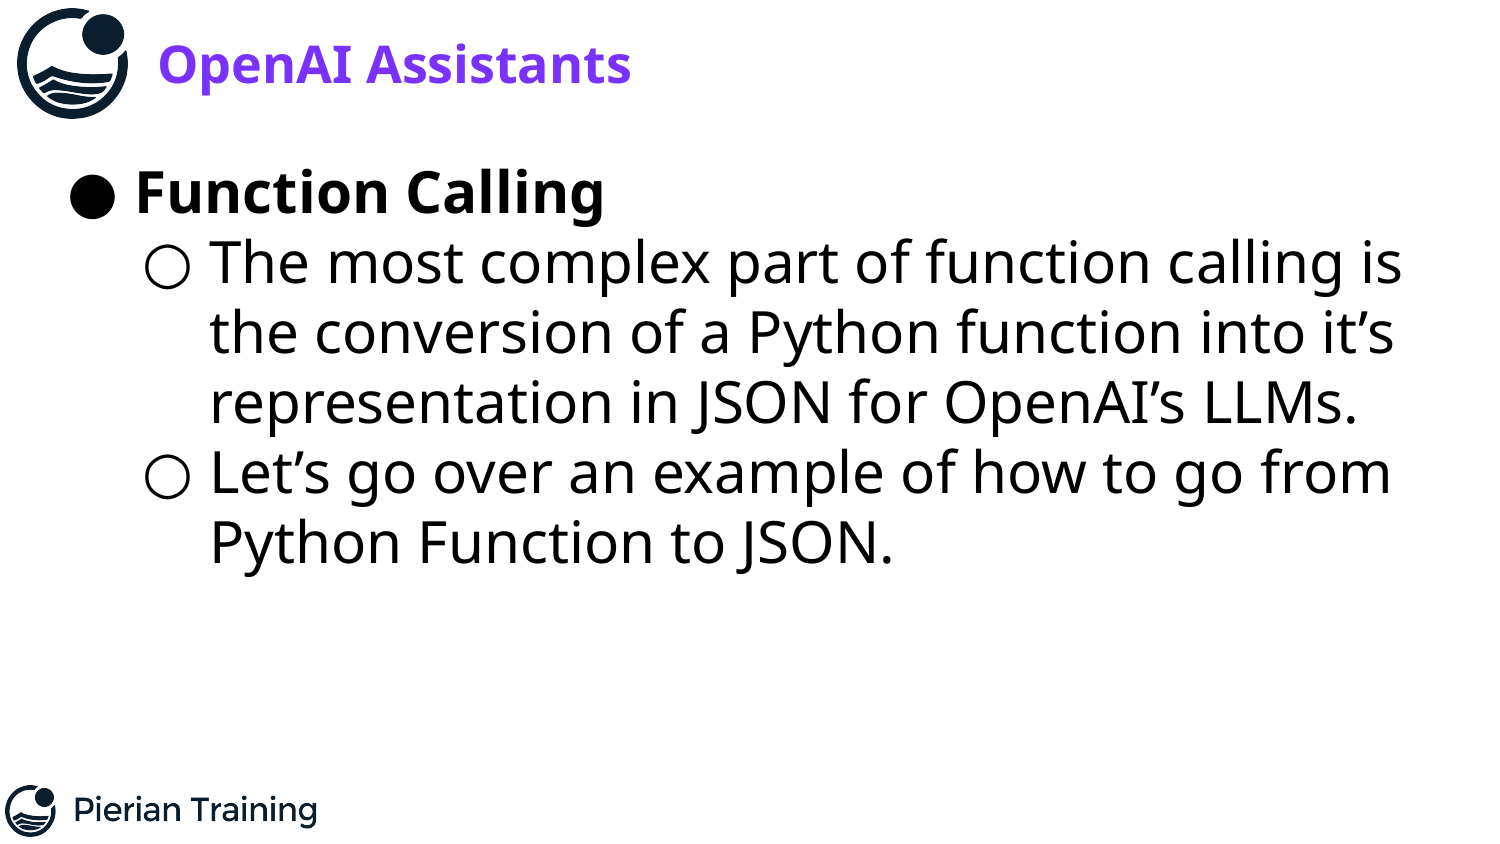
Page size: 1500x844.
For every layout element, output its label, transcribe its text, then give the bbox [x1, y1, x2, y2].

picture [4, 785, 318, 837]
text_box Function Calling The most complex part of function calling is the conversion of a Python function into it’s representation in JSON for OpenAI’s LLMs. Let’s go over an example of how to go from Python Function to JSON. [44, 140, 1432, 591]
text_box OpenAI Assistants [142, 16, 1239, 110]
picture [16, 8, 128, 120]
